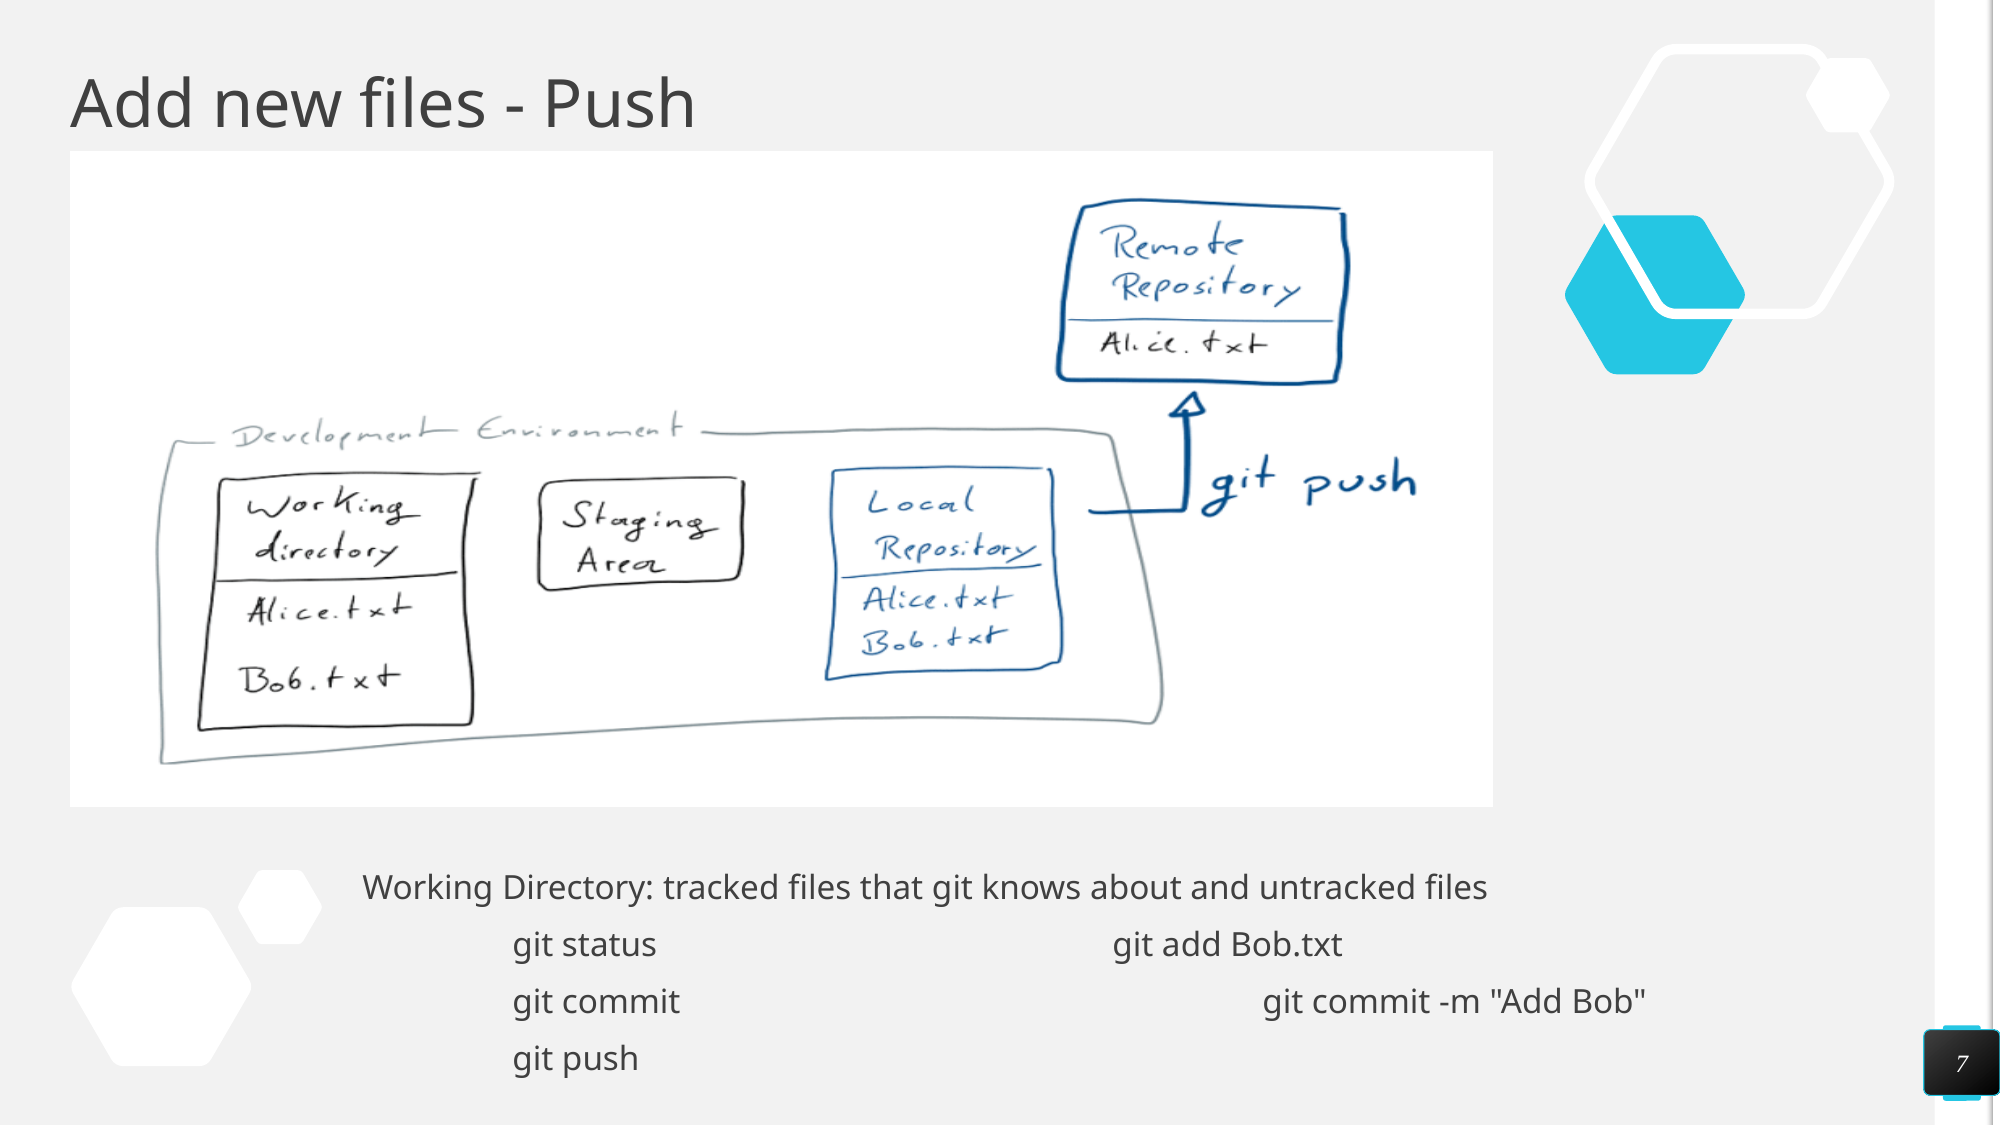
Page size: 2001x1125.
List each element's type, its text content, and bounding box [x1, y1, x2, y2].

text_box Working Directory: tracked files that git knows about and untracked files git status git add Bob.txt git commit git commit -m "Add Bob" git push [362, 871, 1883, 1125]
slide_number 7 [1923, 1029, 2000, 1096]
title Add new files - Push [70, 70, 1932, 142]
picture [70, 151, 1493, 807]
